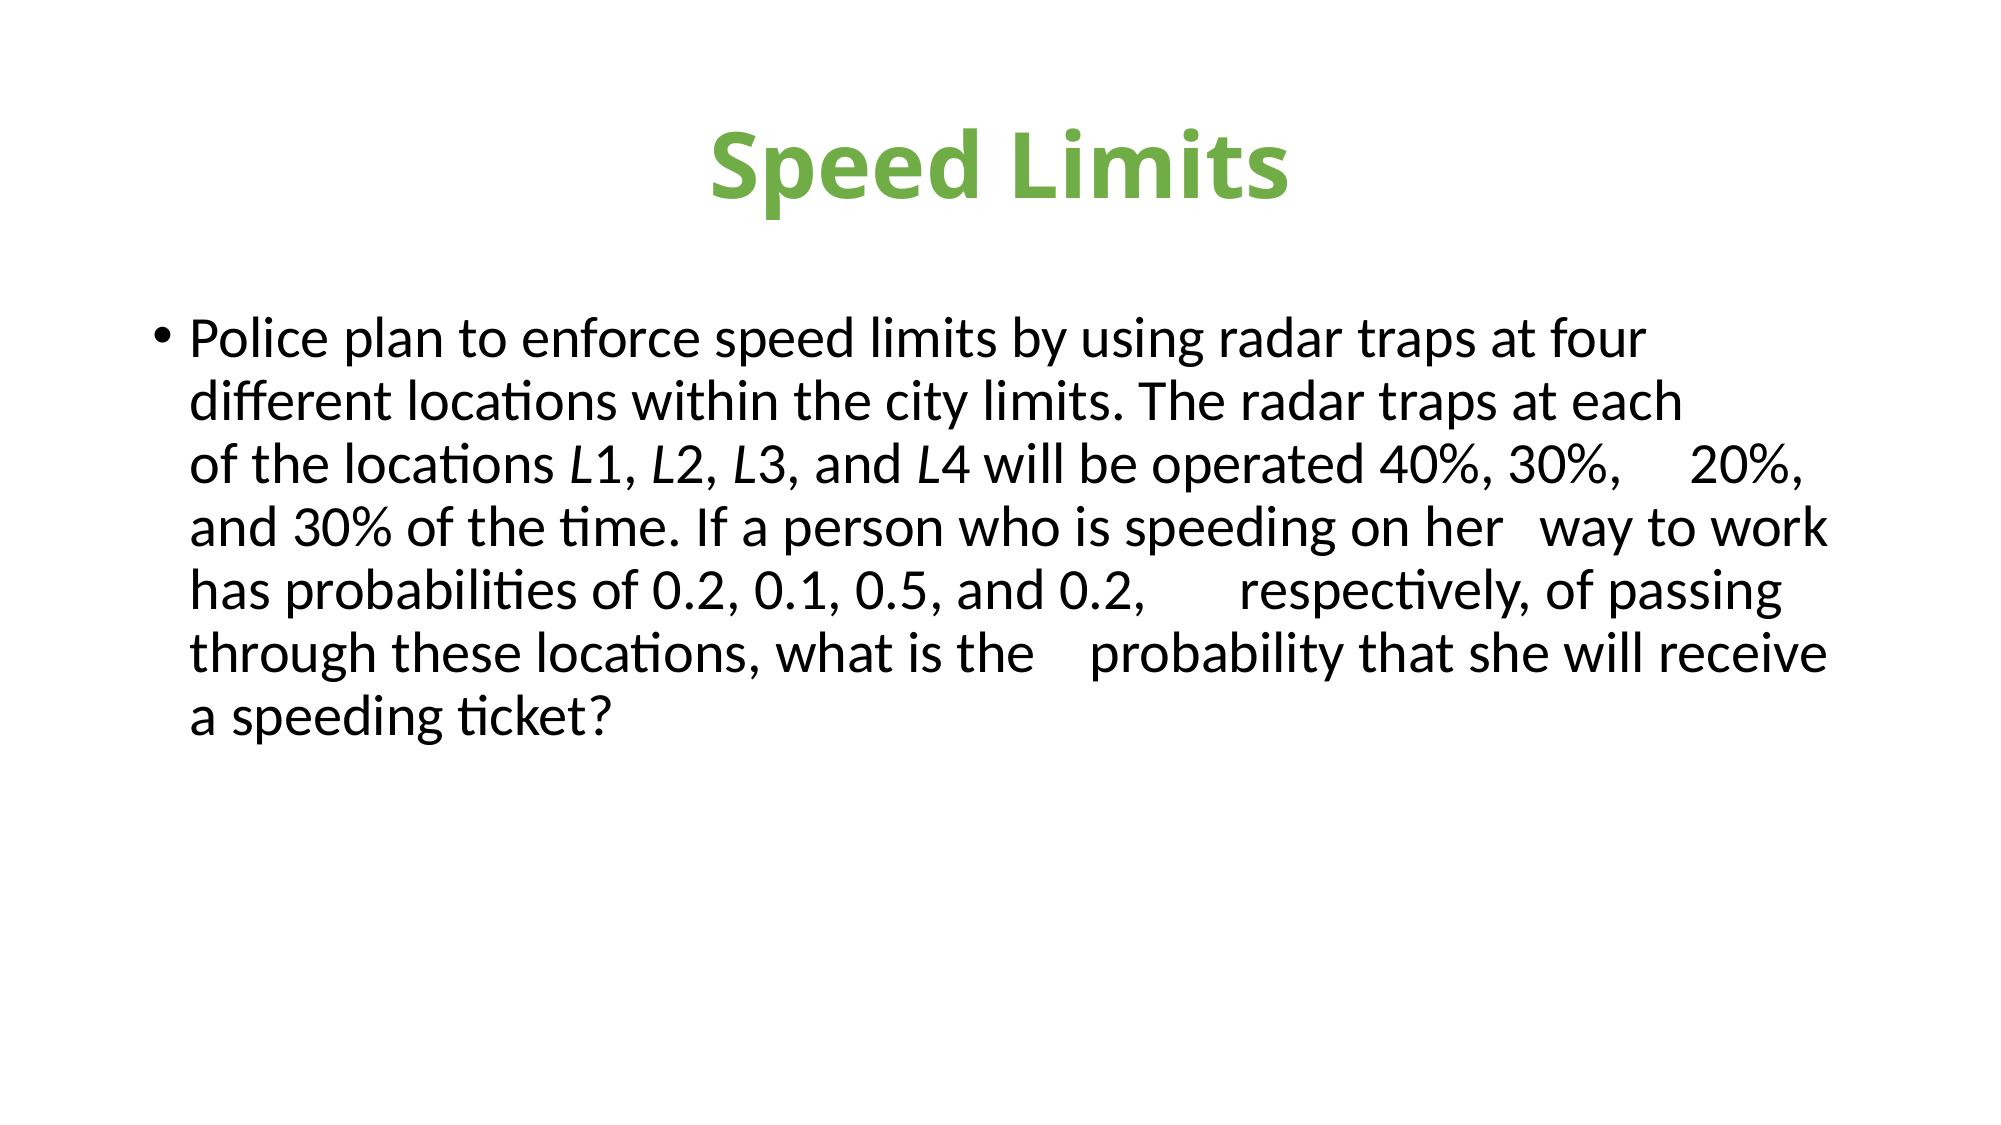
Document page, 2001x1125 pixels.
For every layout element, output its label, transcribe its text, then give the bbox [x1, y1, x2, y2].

list Police plan to enforce speed limits by using radar traps at four different locations within the city limits. The radar traps at each of the locations L1, L2, L3, and L4 will be operated 40%, 30%, 20%, and 30% of the time. If a person who is speeding on her way to work has probabilities of 0.2, 0.1, 0.5, and 0.2, respectively, of passing through these locations, what is the probability that she will receive a speeding ticket? [137, 299, 1863, 1014]
title Speed Limits [137, 59, 1863, 278]
